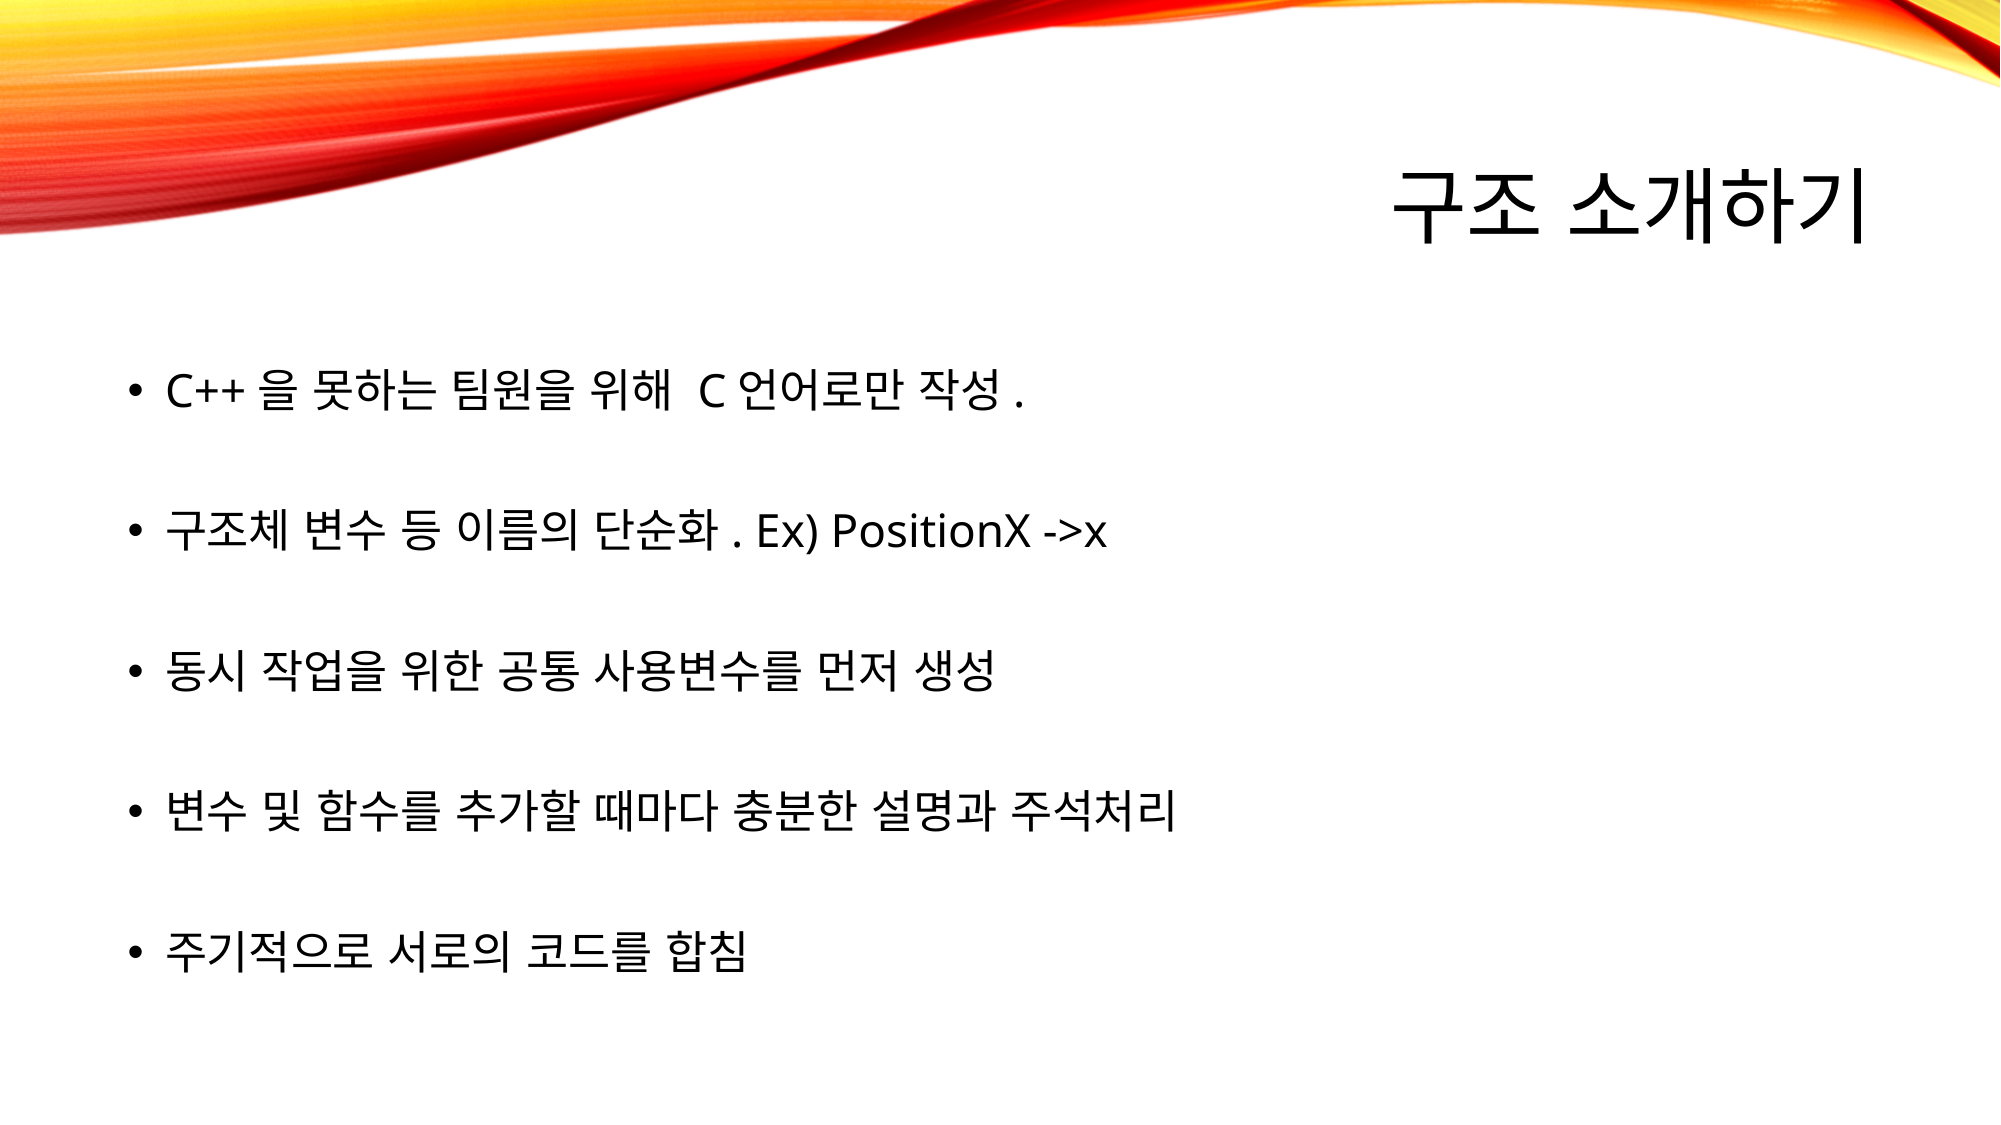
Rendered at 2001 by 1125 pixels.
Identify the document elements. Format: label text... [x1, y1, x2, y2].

list C++을 못하는 팀원을 위해 C언어로만 작성. 구조체 변수 등 이름의 단순화. Ex) PositionX ->x 동시 작업을 위한 공통 사용변수를 먼저 생성 변수 및 함수를 추가할 때마다 충분한 설명과 주석처리 주기적으로 서로의 코드를 합침 [112, 360, 1888, 1021]
picture [0, 0, 2000, 237]
title 구조 소개하기 [112, 104, 1888, 317]
